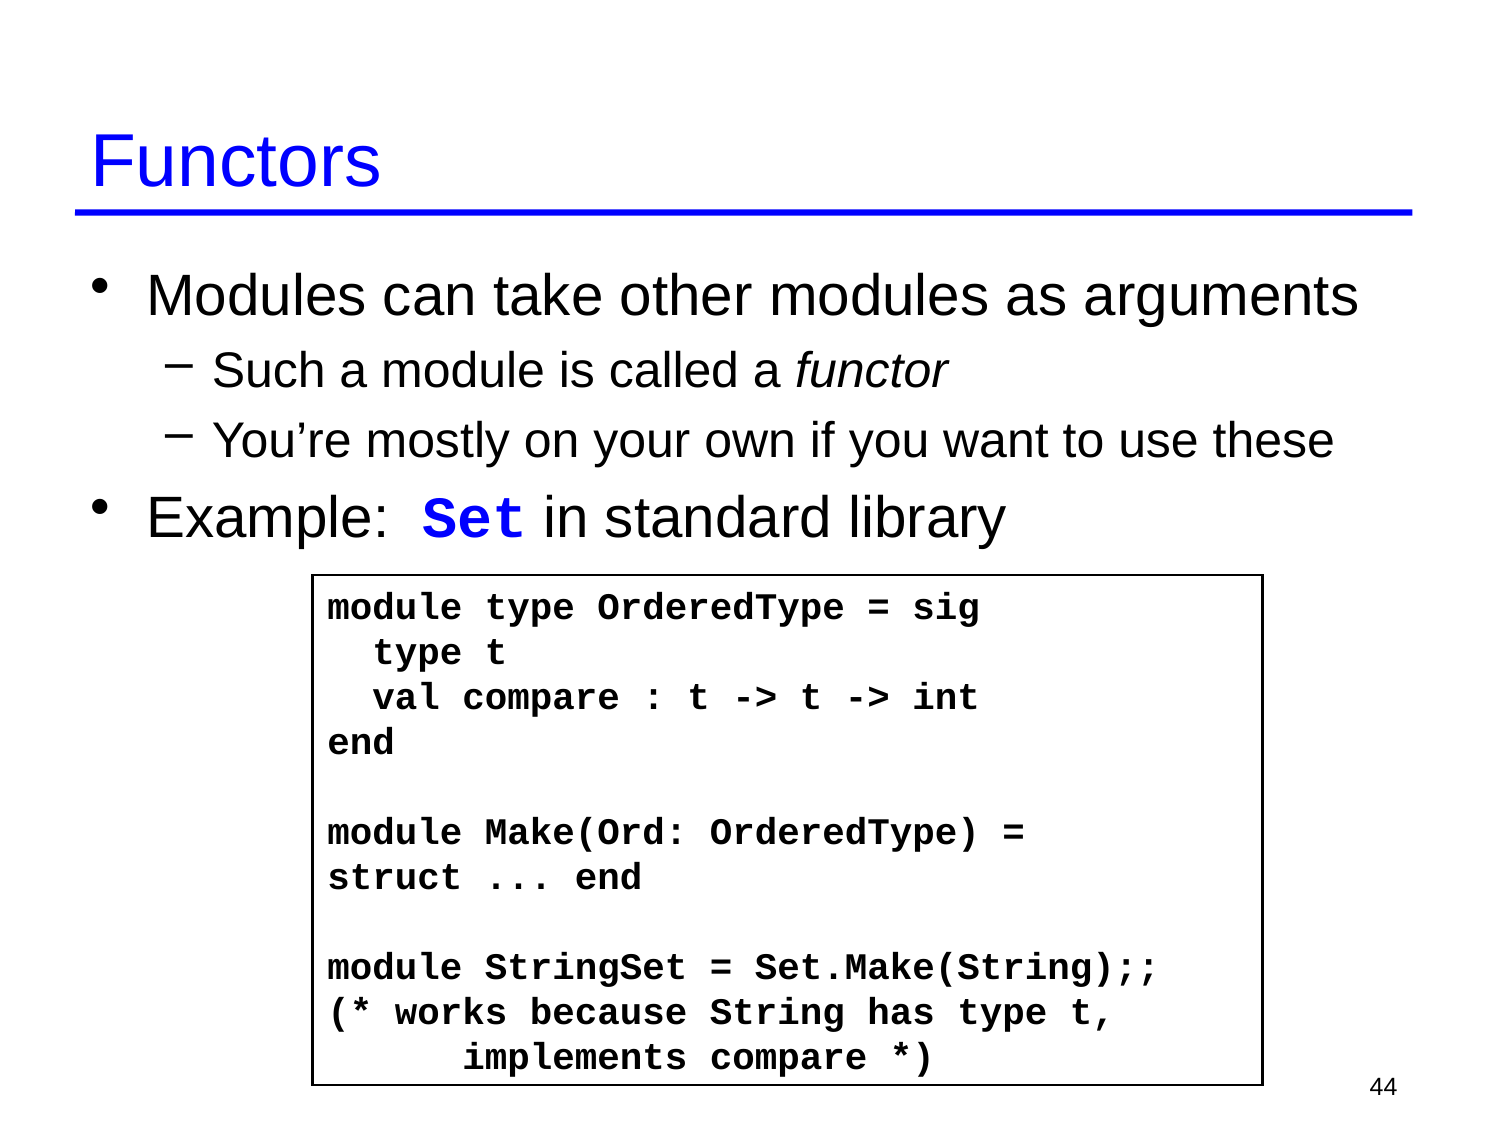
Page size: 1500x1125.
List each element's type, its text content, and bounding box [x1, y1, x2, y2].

slide_number 44 [1099, 1062, 1413, 1101]
list Modules can take other modules as arguments Such a module is called a functor You’re mostly on your own if you want to use these Example: Set in standard library [74, 249, 1413, 1051]
text_box module type OrderedType = sig type t val compare : t -> t -> int end module Make(Ord: OrderedType) = struct ... end module StringSet = Set.Make(String);; (* works because String has type t, implements compare *) [312, 574, 1263, 1085]
title Functors [74, 99, 1413, 213]
